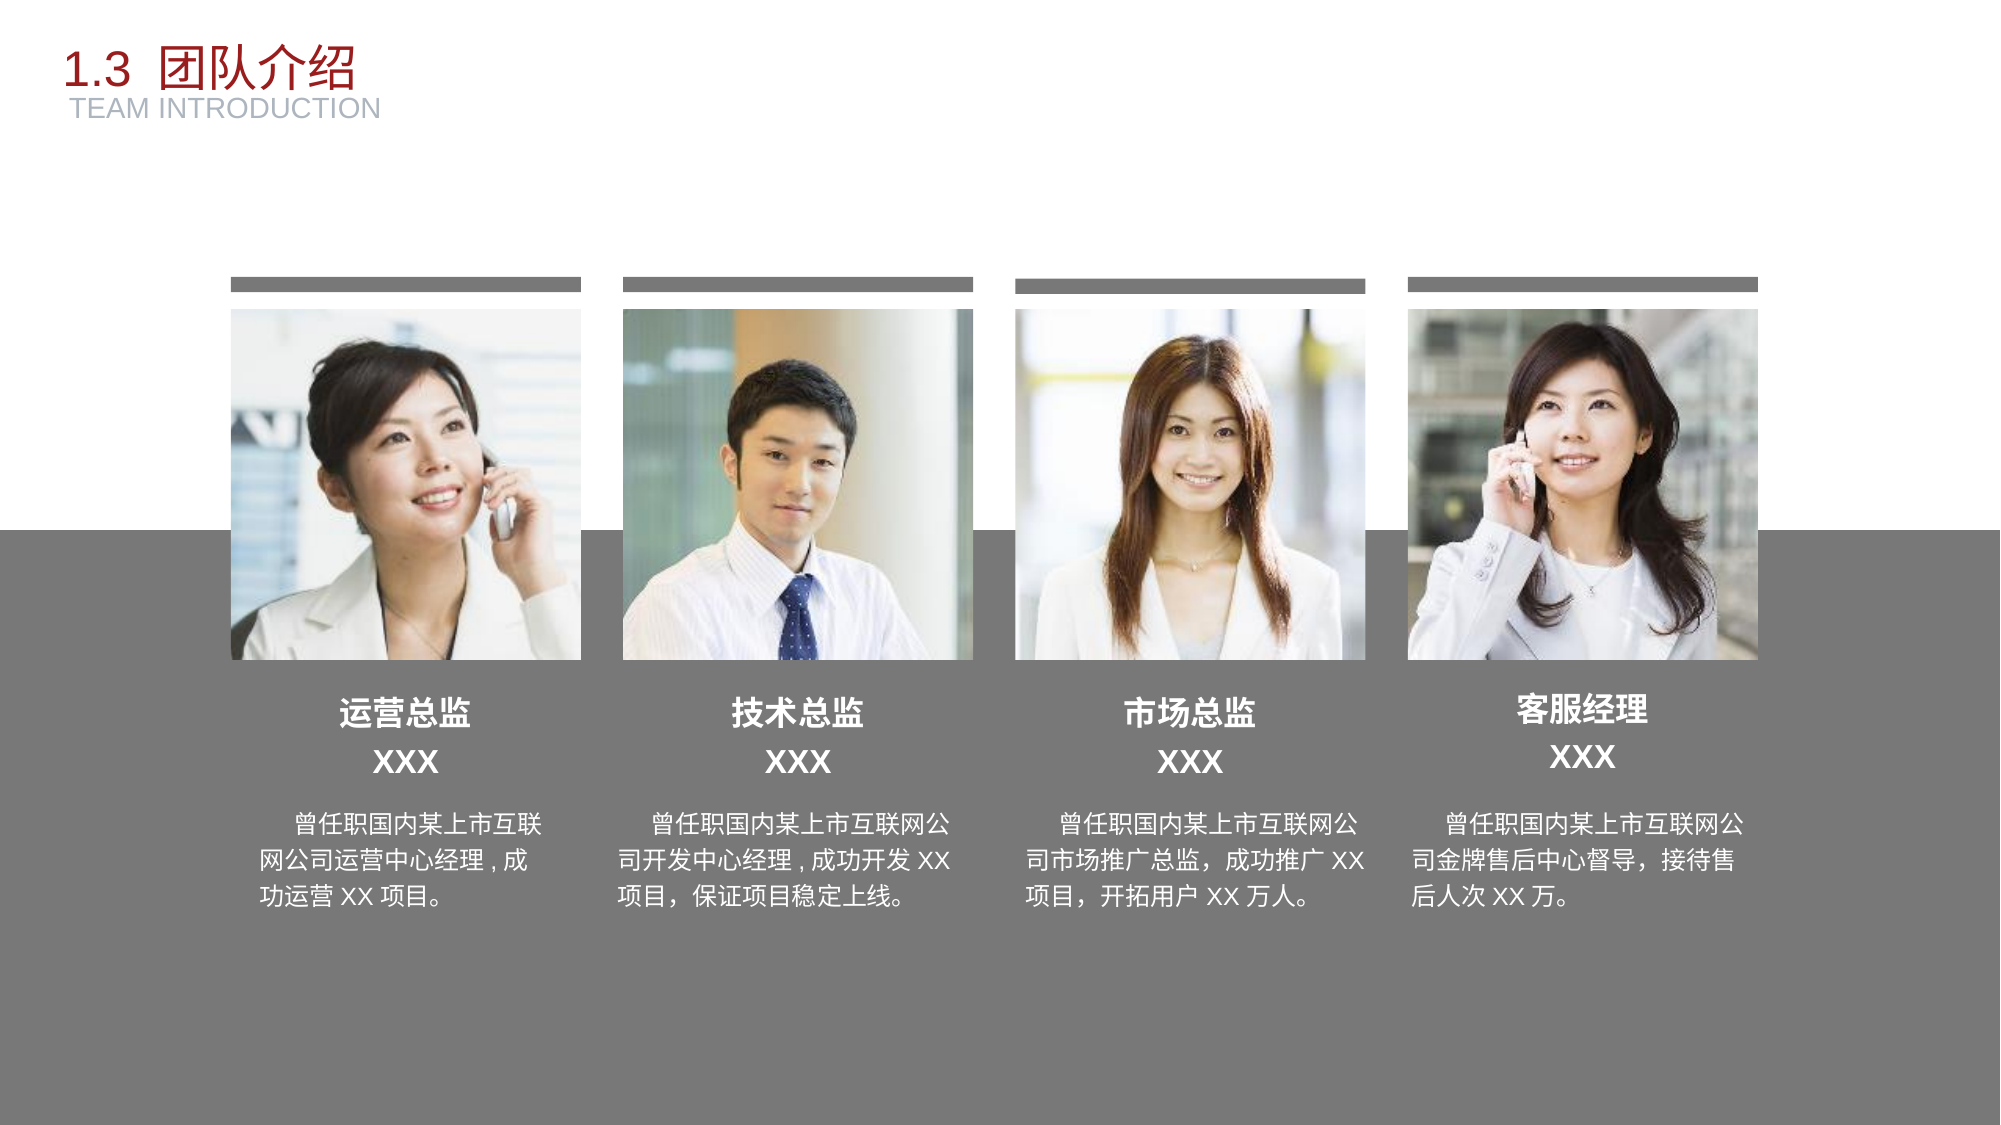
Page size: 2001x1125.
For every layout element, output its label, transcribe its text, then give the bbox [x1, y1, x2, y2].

text_box [230, 276, 582, 293]
text_box 曾任职国内某上市互联网公司金牌售后中心督导，接待售后人次XX万。 [1396, 794, 1769, 918]
text_box [622, 309, 974, 661]
text_box 1.3 团队介绍 [62, 24, 358, 104]
text_box TEAM INTRODUCTION [68, 82, 382, 132]
text_box 曾任职国内某上市互联网公司运营中心经理,成功运营XX项目。 [244, 795, 567, 919]
text_box [1014, 278, 1366, 295]
text_box 技术总监 XXX [688, 676, 908, 788]
text_box 市场总监 XXX [1080, 676, 1301, 788]
text_box [230, 309, 582, 661]
text_box [622, 276, 974, 293]
text_box [1407, 276, 1759, 293]
text_box [1014, 309, 1366, 661]
text_box 曾任职国内某上市互联网公司开发中心经理,成功开发XX项目，保证项目稳定上线。 [602, 795, 976, 919]
text_box 客服经理 XXX [1472, 672, 1693, 783]
text_box 运营总监 XXX [296, 676, 516, 788]
text_box 曾任职国内某上市互联网公司市场推广总监，成功推广XX项目，开拓用户XX万人。 [1010, 795, 1384, 919]
text_box [0, 529, 2000, 1125]
text_box [1407, 309, 1759, 661]
